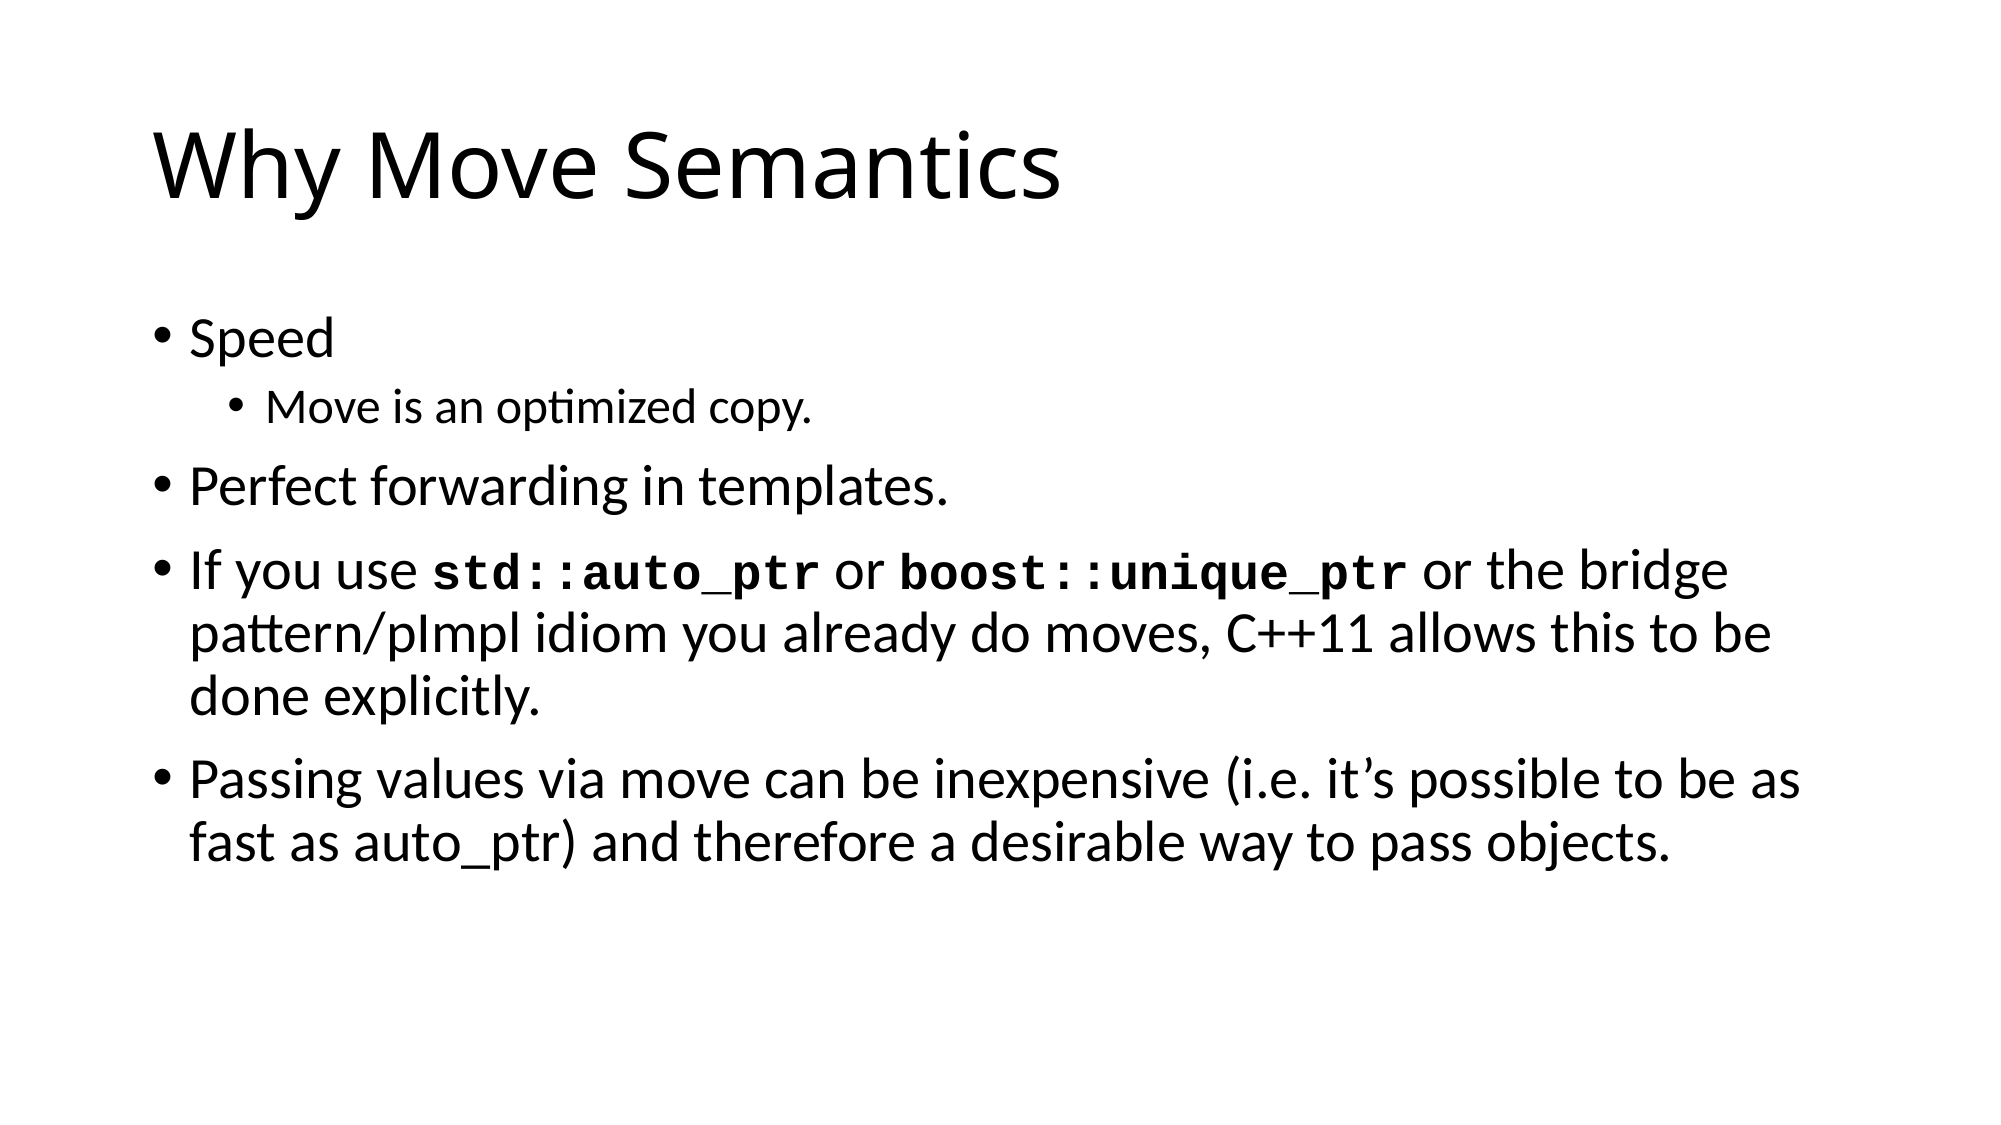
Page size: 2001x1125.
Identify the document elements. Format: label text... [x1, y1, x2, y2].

title Why Move Semantics [137, 59, 1863, 278]
list Speed Move is an optimized copy. Perfect forwarding in templates. If you use std::auto_ptr or boost::unique_ptr or the bridge pattern/pImpl idiom you already do moves, C++11 allows this to be done explicitly. Passing values via move can be inexpensive (i.e. it’s possible to be as fast as auto_ptr) and therefore a desirable way to pass objects. [137, 299, 1863, 1014]
